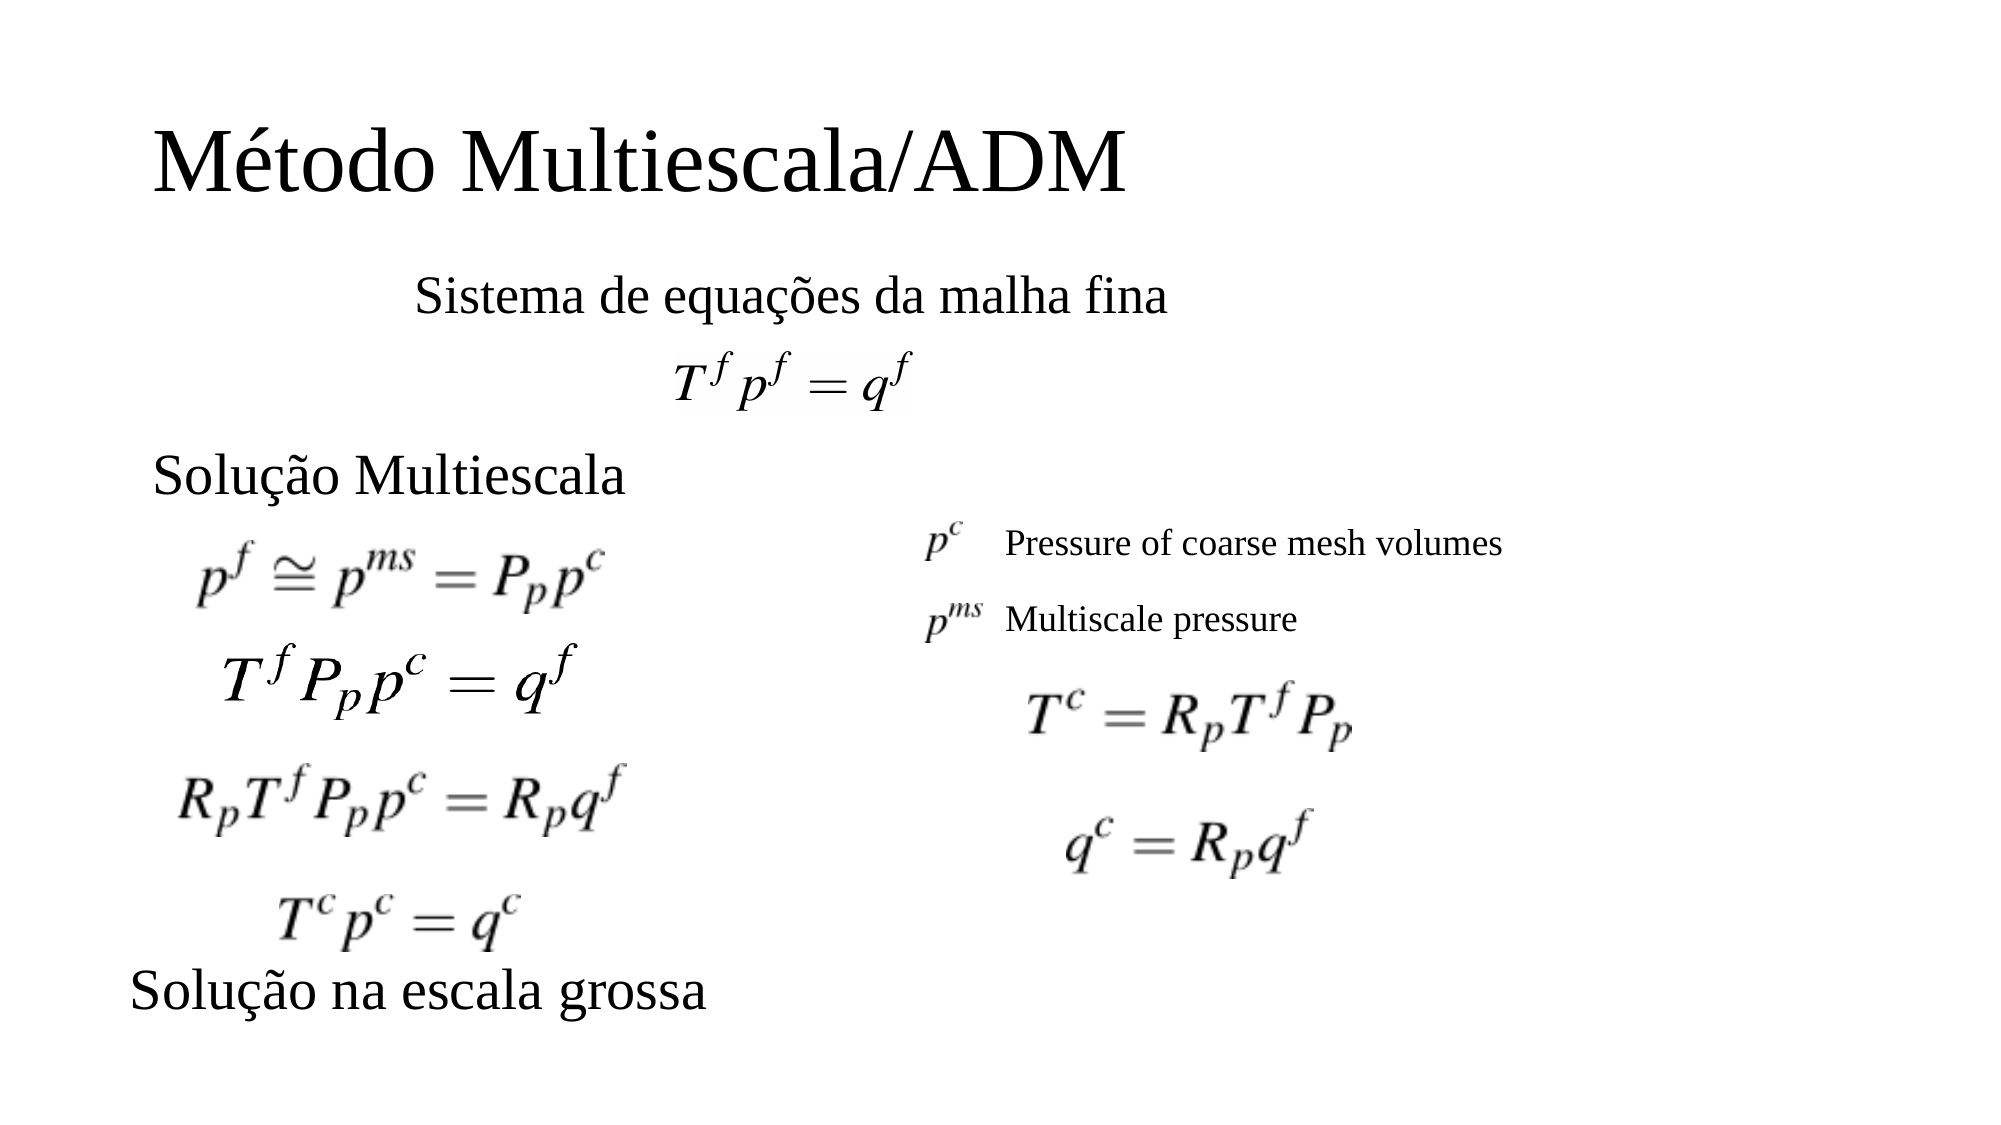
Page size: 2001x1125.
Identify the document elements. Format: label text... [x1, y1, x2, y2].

text_box Solução na escala grossa [114, 951, 925, 1031]
text_box Multiscale pressure [989, 586, 1314, 647]
list Solução Multiescala [137, 436, 948, 517]
text_box Pressure of coarse mesh volumes [989, 510, 1522, 571]
text_box Sistema de equações da malha fina [399, 259, 1210, 339]
picture [924, 603, 983, 643]
picture [924, 521, 963, 561]
title Método Multiescala/ADM [137, 53, 1863, 271]
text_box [177, 540, 627, 952]
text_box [1028, 680, 1352, 879]
picture [675, 351, 913, 411]
